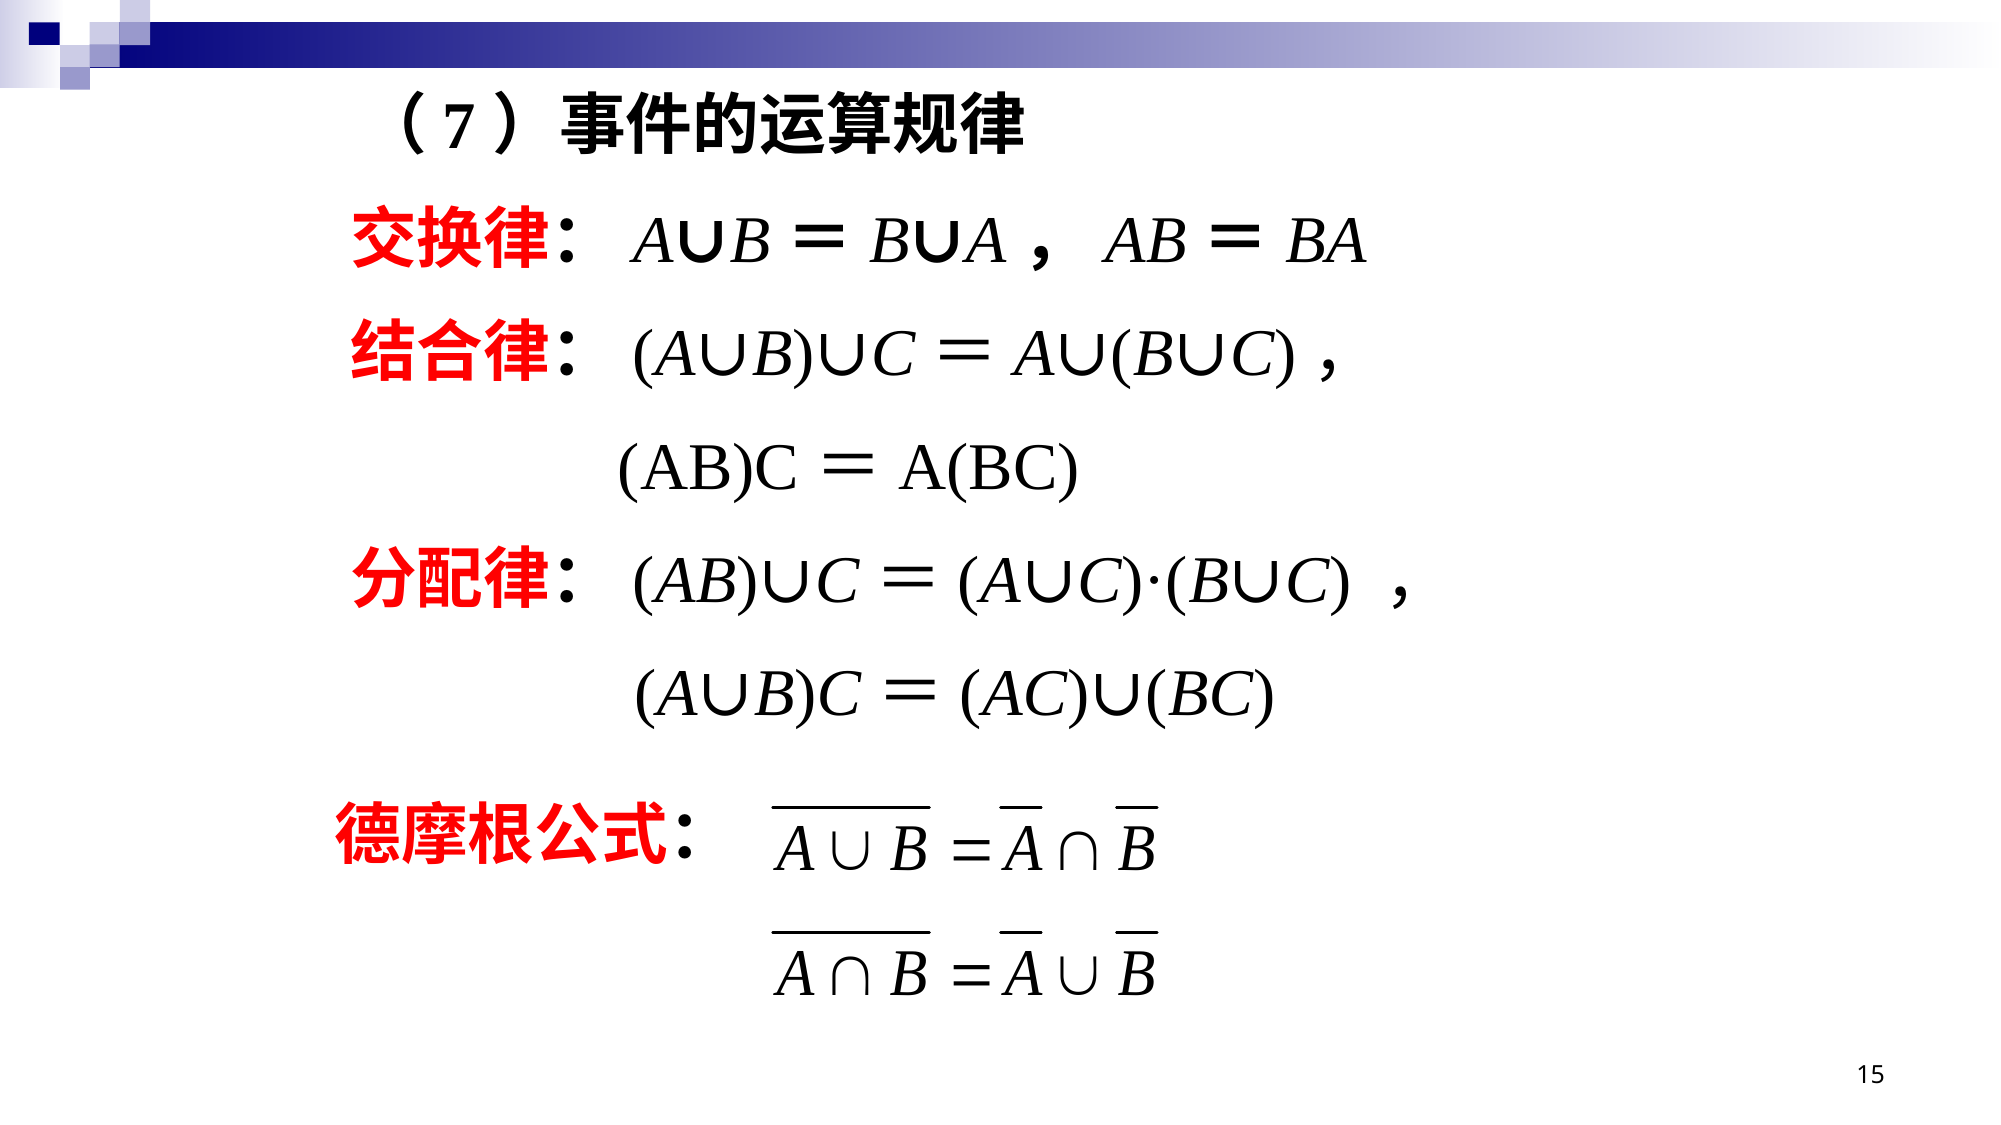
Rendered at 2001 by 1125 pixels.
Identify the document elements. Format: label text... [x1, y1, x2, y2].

text_box 交换律：A∪B＝B∪A，AB＝BA 结合律：(A∪B)∪C＝A∪(B∪C)， (AB)C＝A(BC) 分配律：(AB)∪C＝(A∪C)·(B∪C) ， (A∪B)C＝(AC)∪(BC) [335, 188, 1561, 737]
slide_number 15 [1433, 1025, 1900, 1100]
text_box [319, 784, 1165, 1002]
text_box （7）事件的运算规律 [345, 74, 1096, 170]
